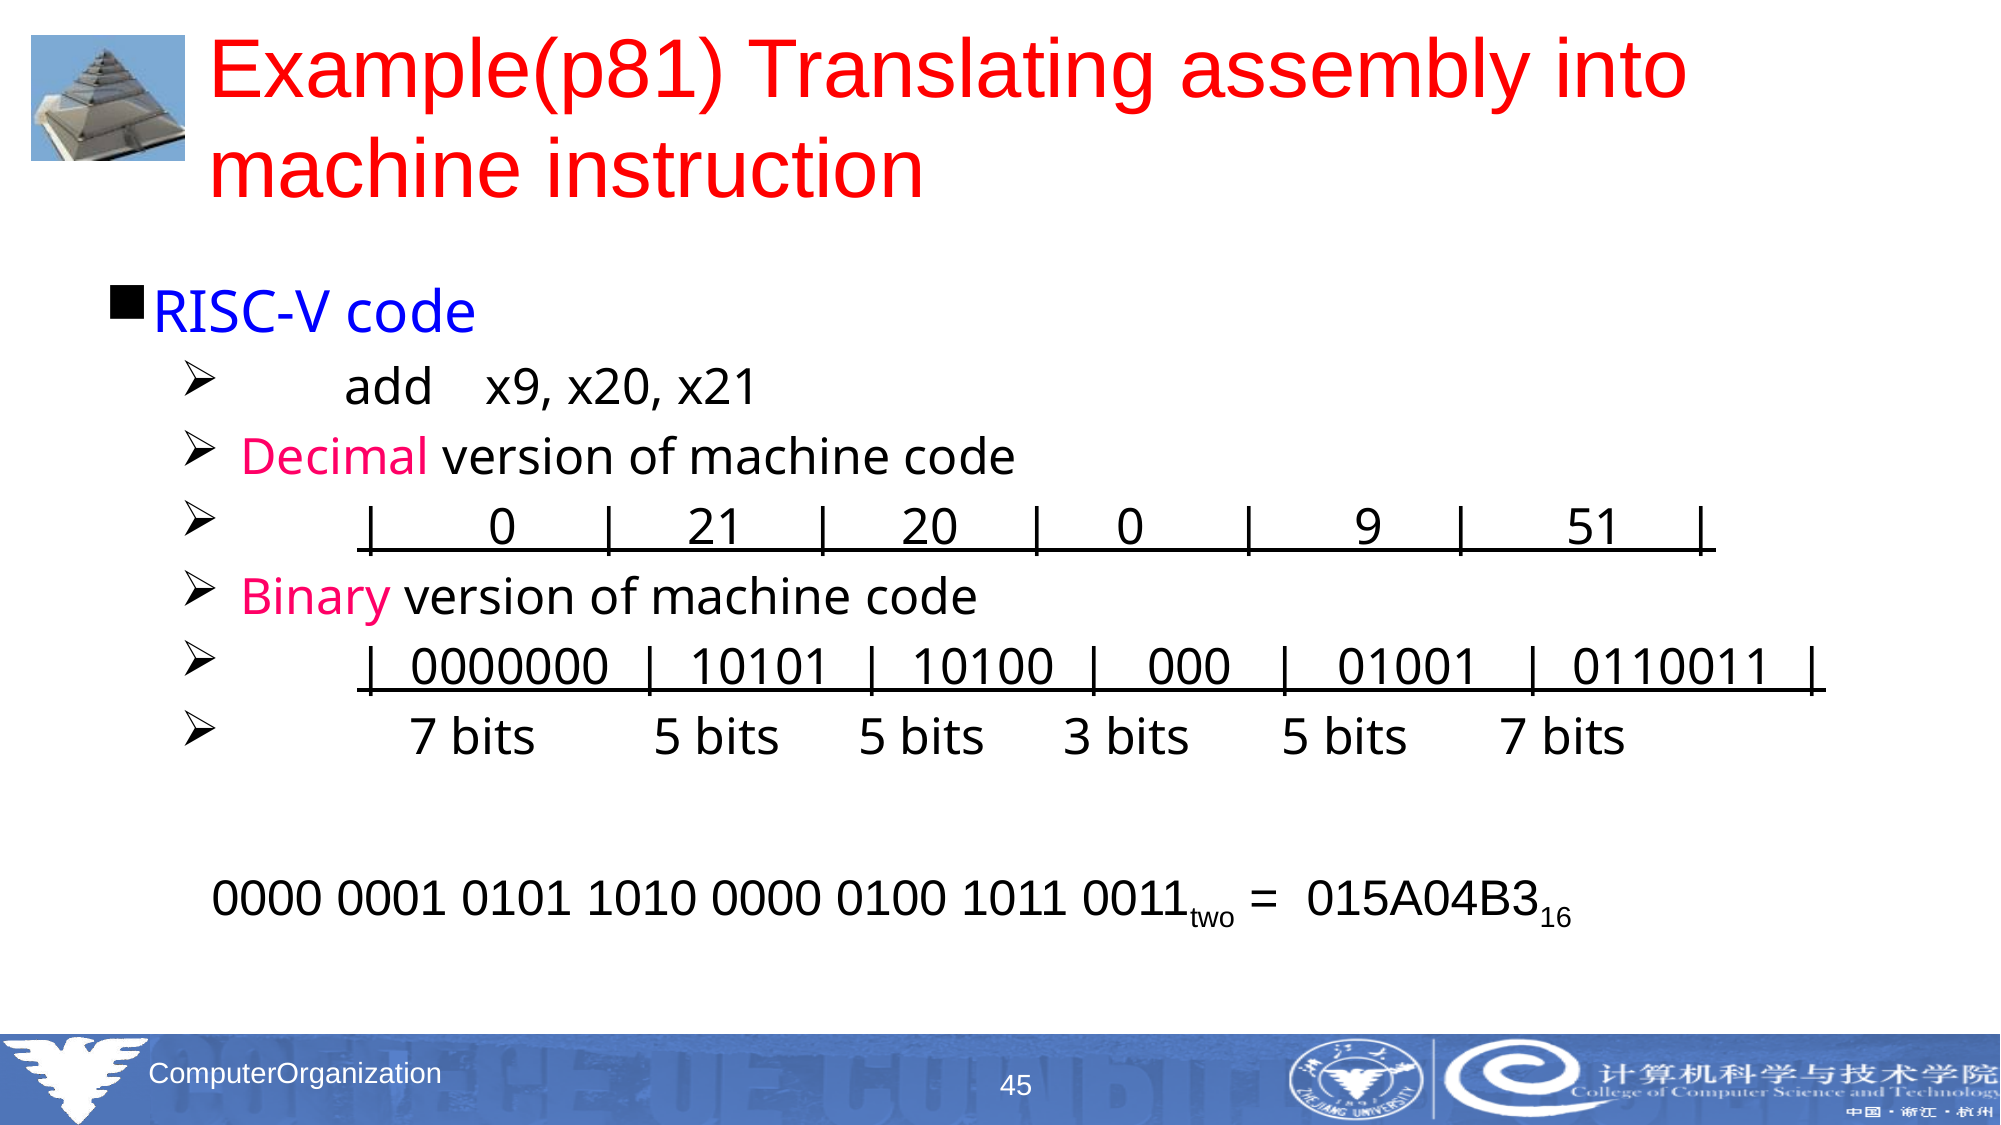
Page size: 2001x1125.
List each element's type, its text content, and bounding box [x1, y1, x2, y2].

picture [280, 1069, 295, 1081]
picture [214, 1069, 221, 1081]
text_box 0000 0001 0101 1010 0000 0100 1011 0011two = 015A04B316 [196, 857, 1755, 953]
picture [173, 1069, 181, 1081]
picture [230, 1069, 238, 1081]
title Example(p81) Translating assembly into machine instruction [193, 20, 1962, 209]
picture [31, 35, 185, 161]
picture [413, 1069, 421, 1081]
list RISC-V code add x9, x20, x21 Decimal version of machine code | 0 | 21 | 20 | 0 | 9 | 51 | Binary version of machine code | 0000000 | 10101 | 10100 | 000 | 01001 | 0110011 | 7 bits 5 bits 5 bits 3 bits 5 bits 7 bits [90, 266, 1907, 1069]
picture [254, 1069, 262, 1074]
picture [382, 1075, 389, 1081]
picture [0, 1034, 2000, 1125]
picture [329, 1075, 336, 1081]
